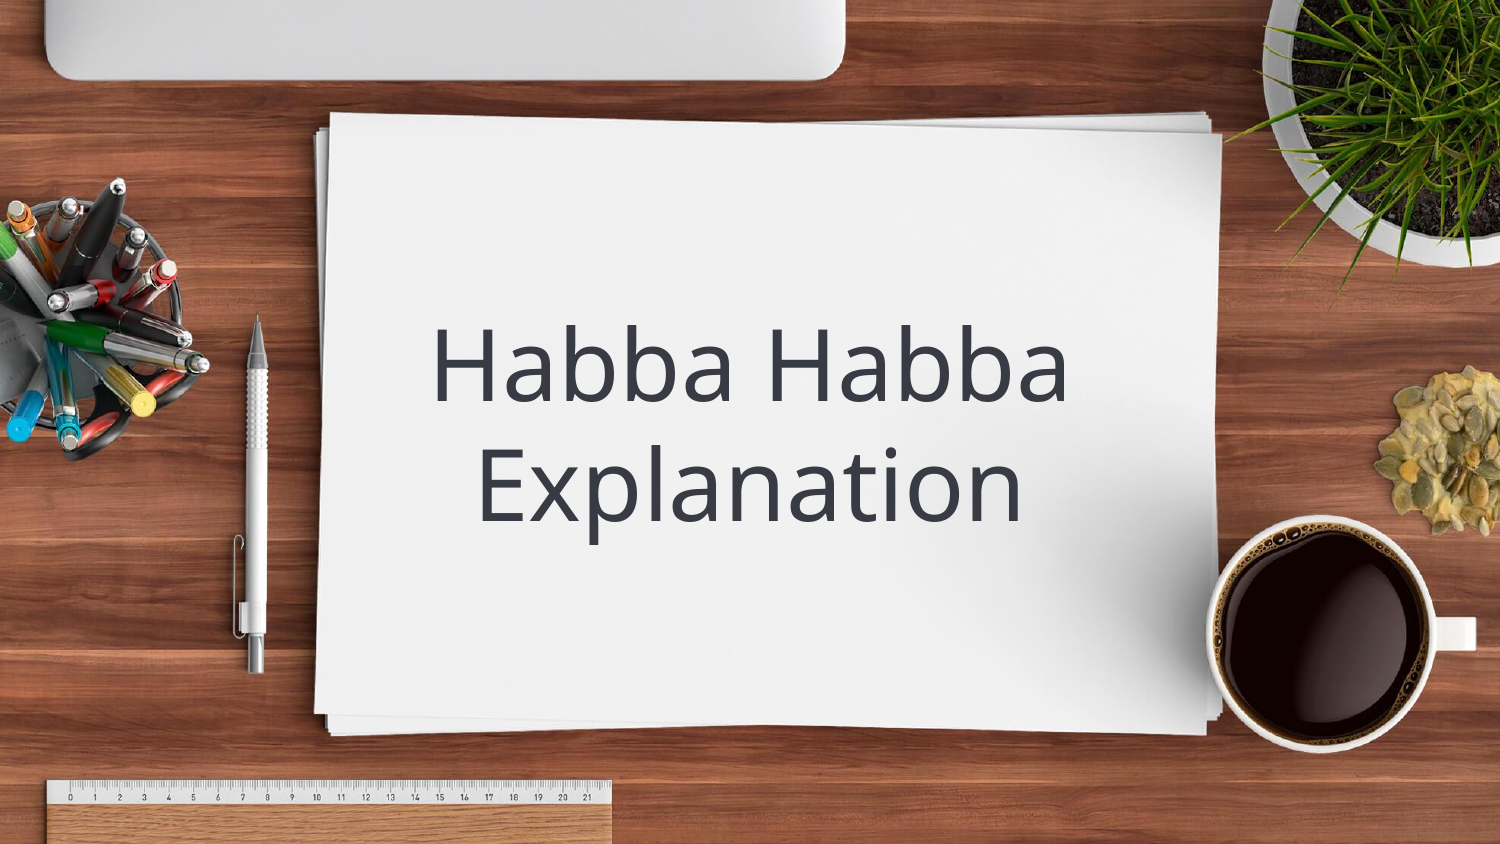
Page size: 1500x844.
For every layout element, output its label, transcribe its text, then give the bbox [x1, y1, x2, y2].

picture [0, 0, 1500, 844]
title Habba Habba Explanation [416, 326, 1084, 517]
